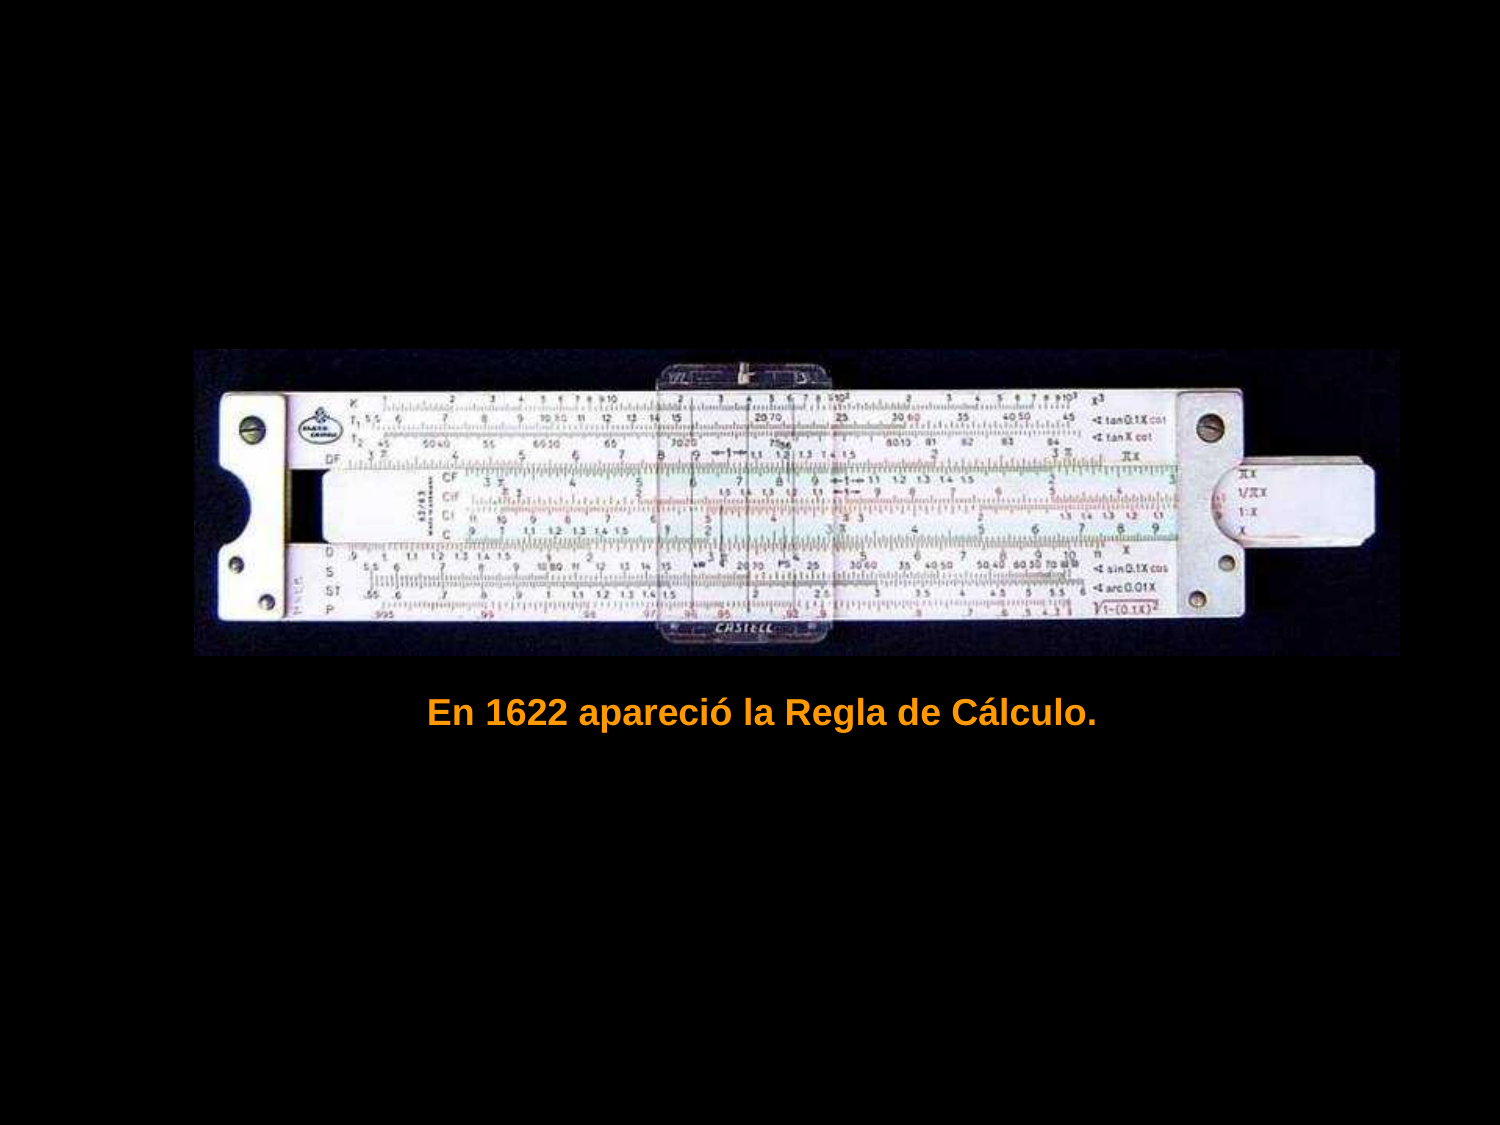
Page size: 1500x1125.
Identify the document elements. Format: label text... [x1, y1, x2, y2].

text_box En 1622 apareció la Regla de Cálculo. [253, 680, 1282, 741]
picture [194, 349, 1400, 656]
